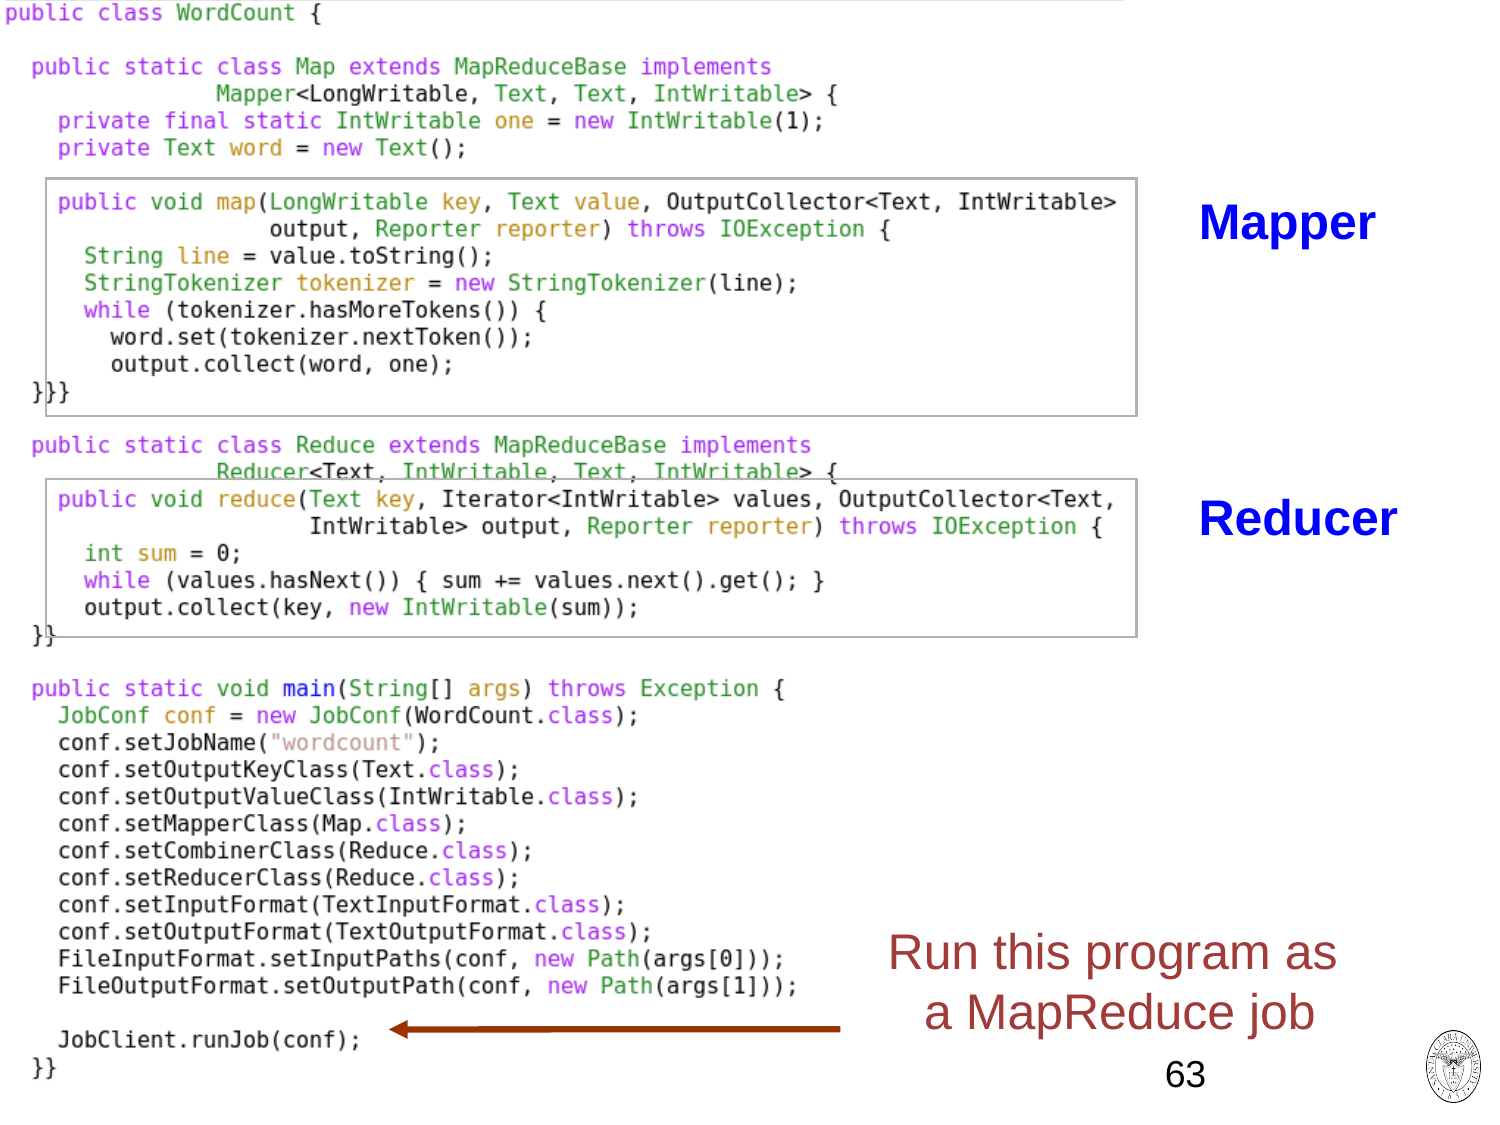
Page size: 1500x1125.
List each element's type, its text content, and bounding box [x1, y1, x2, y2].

picture [1459, 1030, 1481, 1042]
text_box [5, 0, 1459, 1095]
slide_number 63 [1149, 1042, 1500, 1103]
